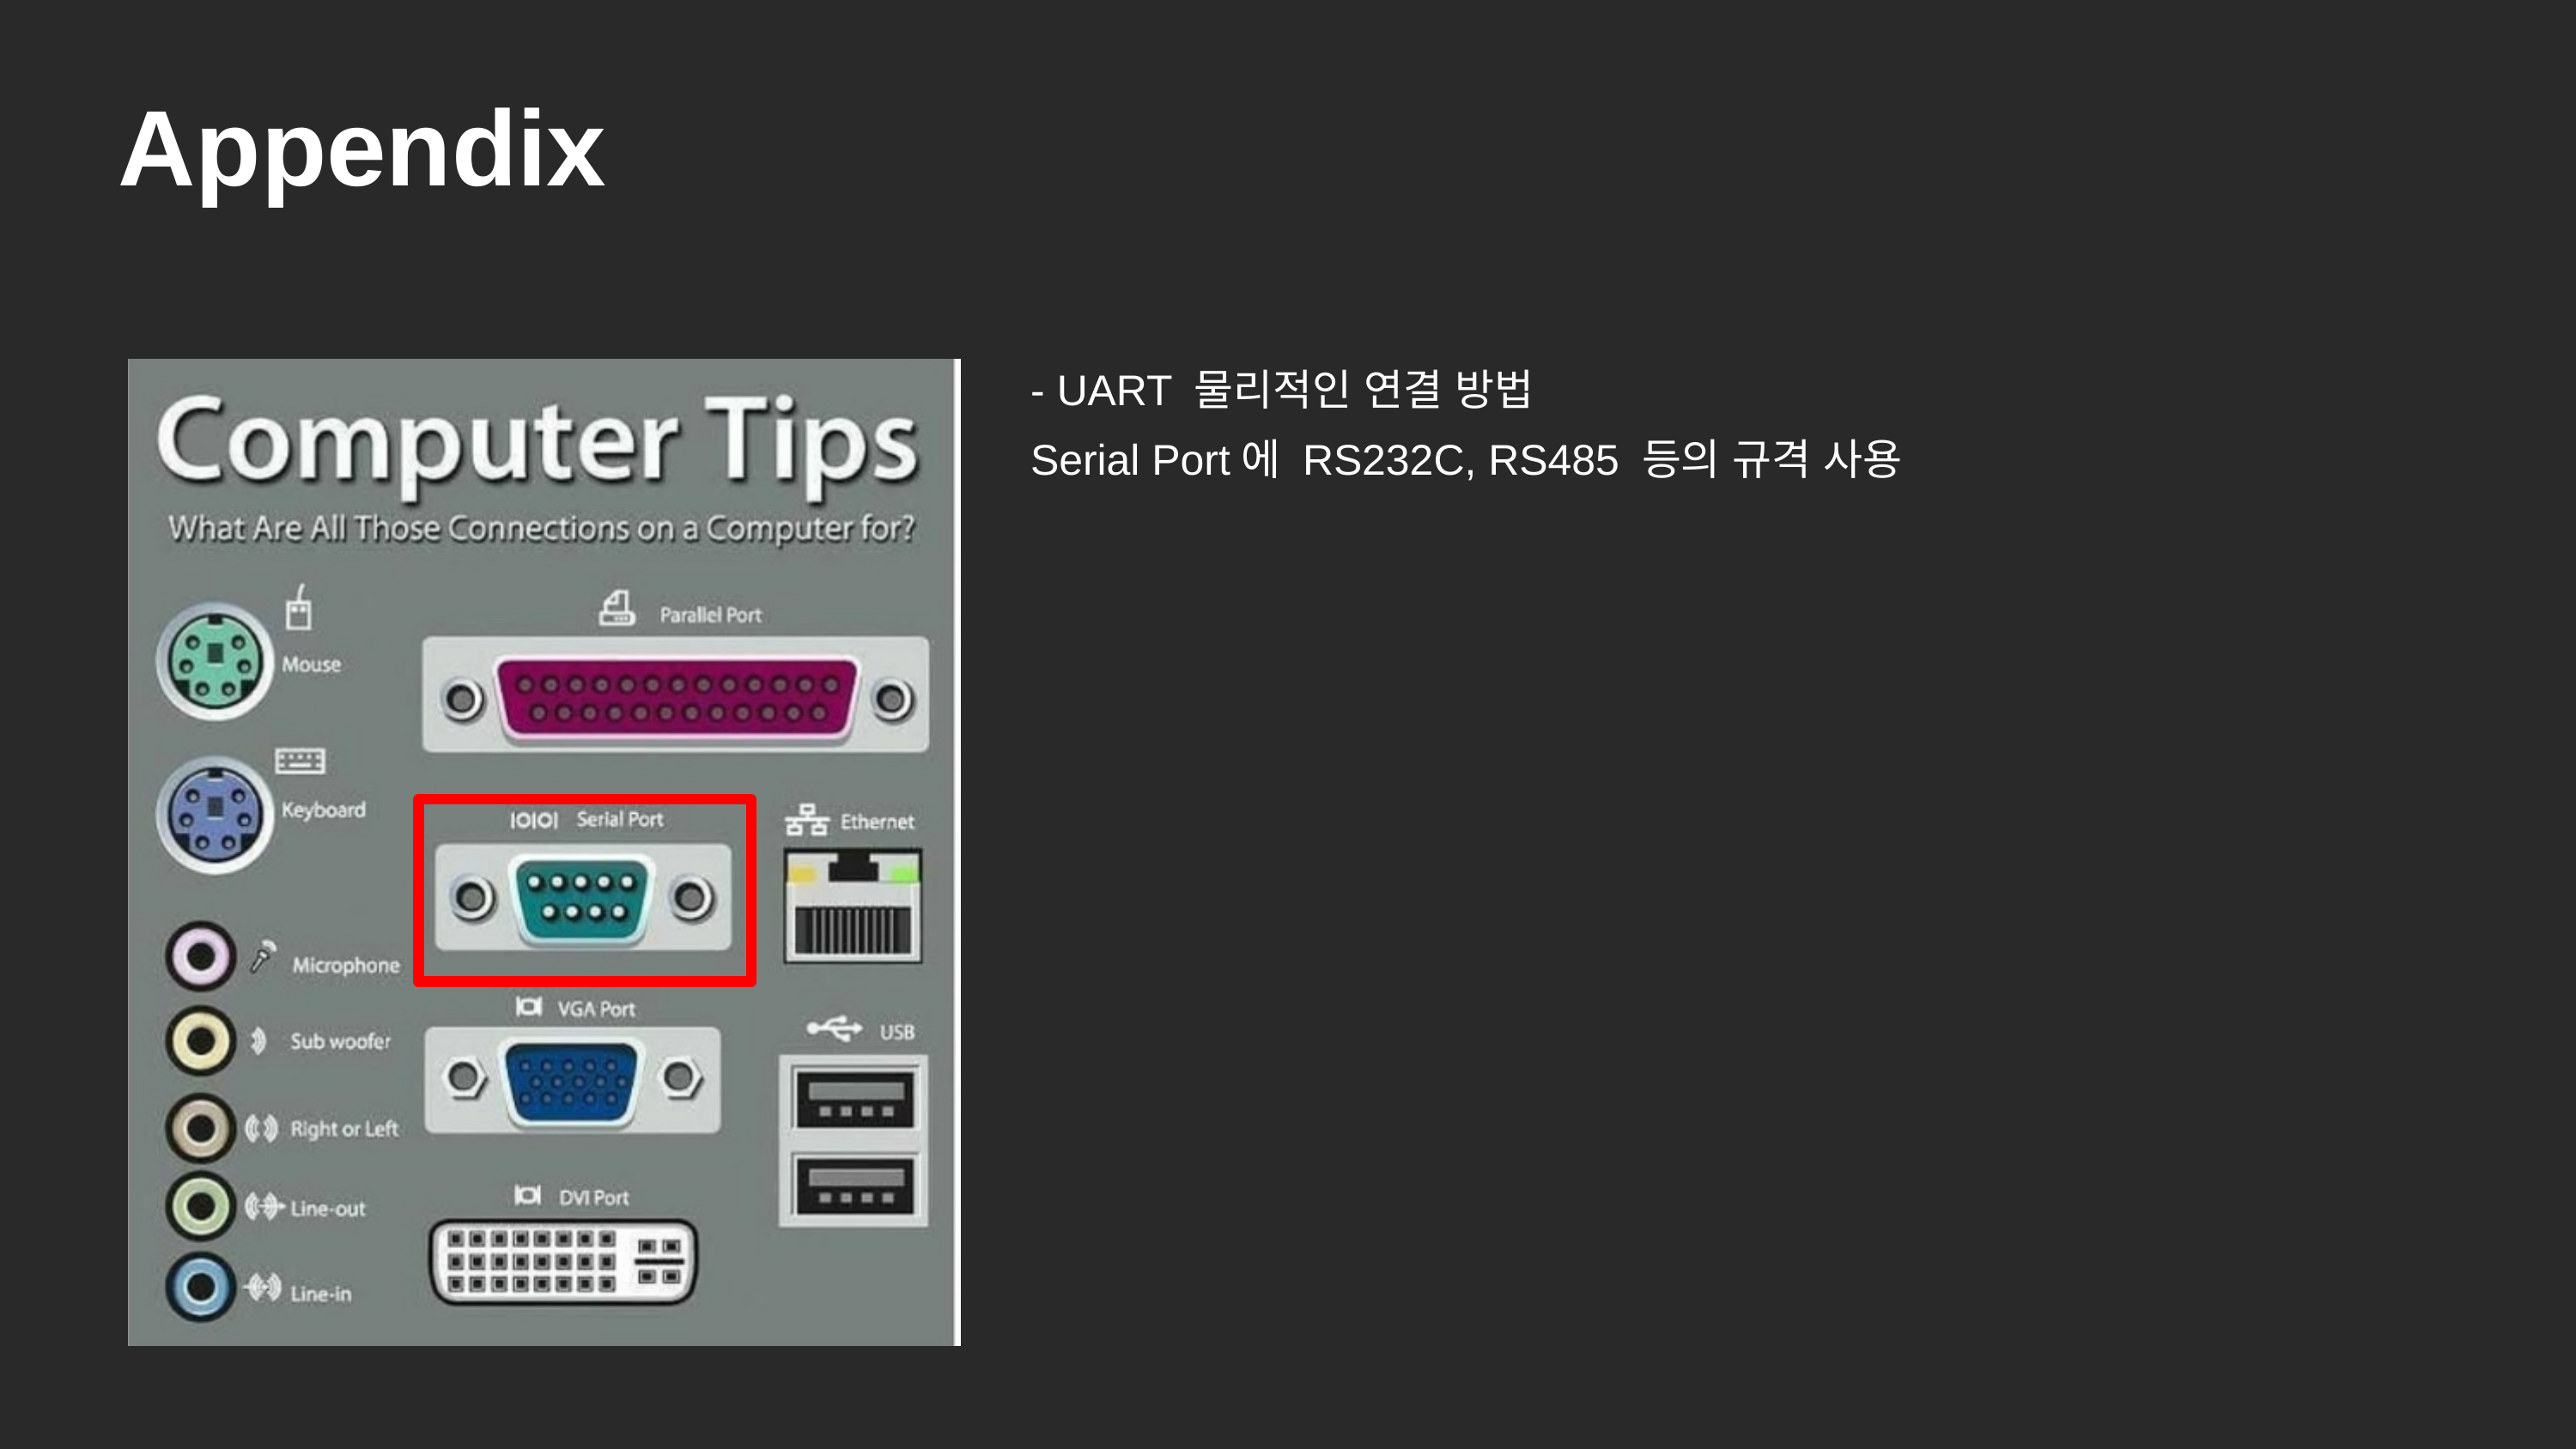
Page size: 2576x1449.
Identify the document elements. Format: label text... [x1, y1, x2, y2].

text_box - UART 물리적인 연결 방법 Serial Port에 RS232C, RS485 등의 규격 사용 [1030, 359, 2201, 484]
picture [128, 359, 961, 1346]
text_box Appendix [118, 48, 2199, 208]
